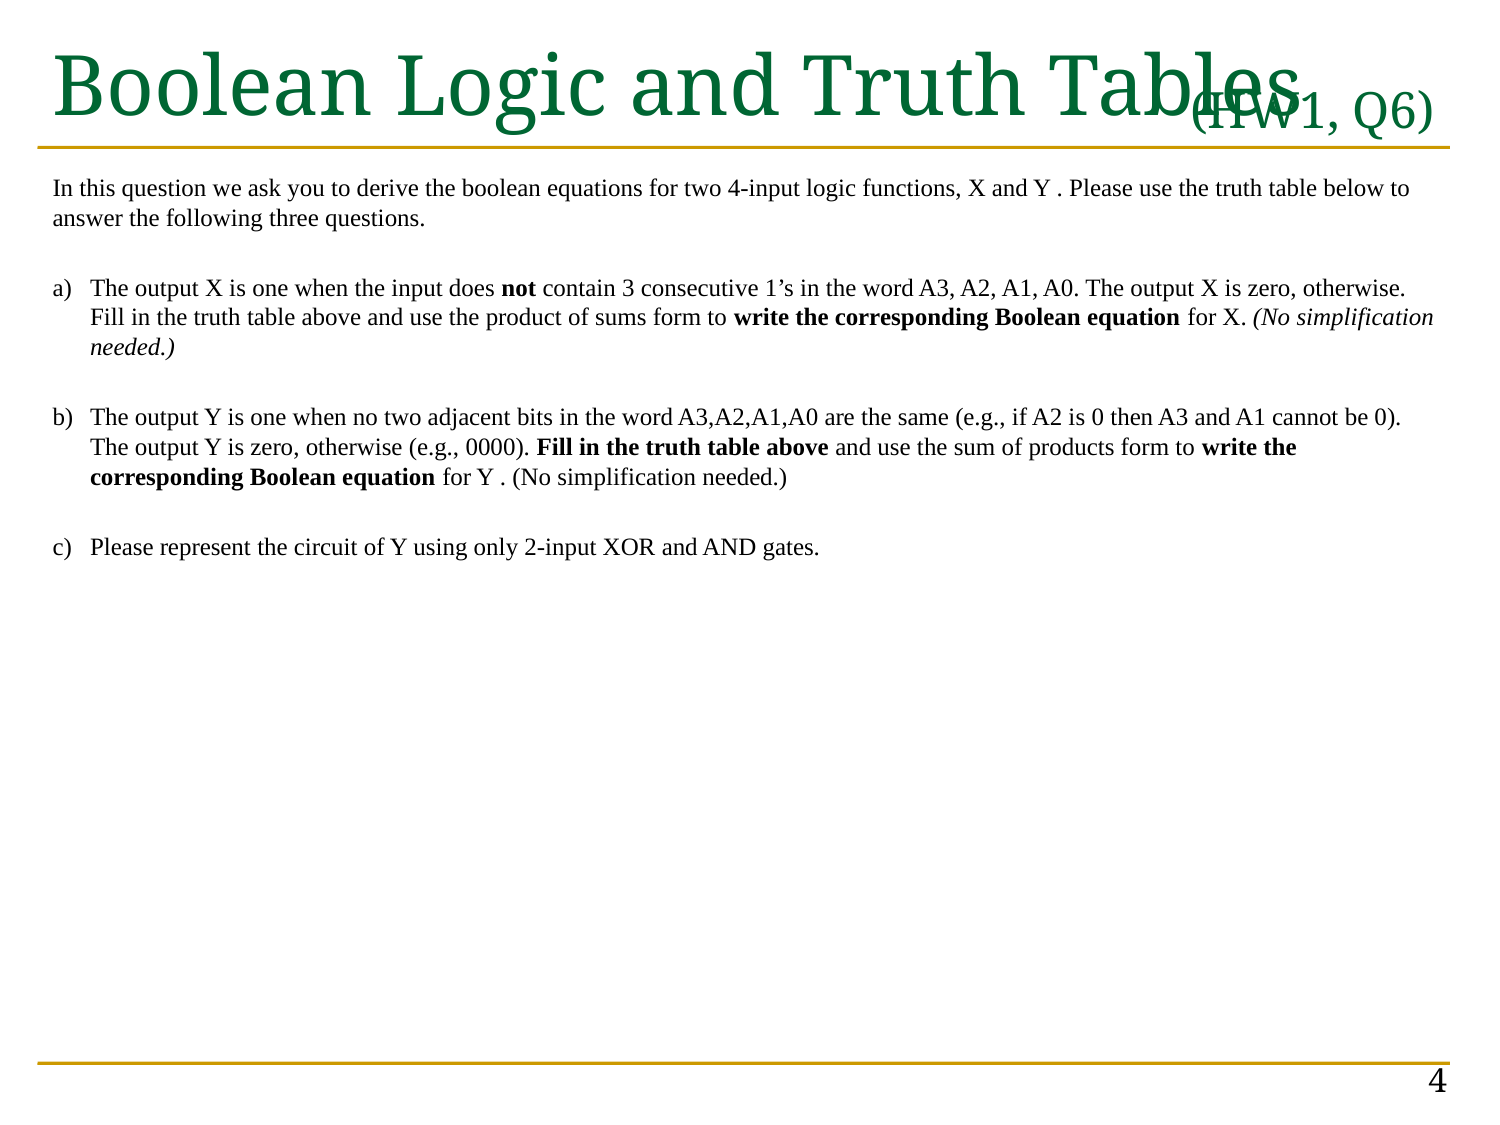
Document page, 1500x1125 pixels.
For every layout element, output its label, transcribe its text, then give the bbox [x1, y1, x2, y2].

slide_number 4 [1111, 1036, 1462, 1112]
title Boolean Logic and Truth Tables [37, 24, 1450, 163]
list In this question we ask you to derive the boolean equations for two 4-input logic functions, X and Y . Please use the truth table below to answer the following three questions. The output X is one when the input does not contain 3 consecutive 1’s in the word A3, A2, A1, A0. The output X is zero, otherwise. Fill in the truth table above and use the product of sums form to write the corresponding Boolean equation for X. (No simplification needed.) The output Y is one when no two adjacent bits in the word A3,A2,A1,A0 are the same (e.g., if A2 is 0 then A3 and A1 cannot be 0). The output Y is zero, otherwise (e.g., 0000). Fill in the truth table above and use the sum of products form to write the corresponding Boolean equation for Y . (No simplification needed.) Please represent the circuit of Y using only 2-input XOR and AND gates. [37, 163, 1450, 1016]
text_box (HW1, Q6) [1149, 71, 1450, 147]
